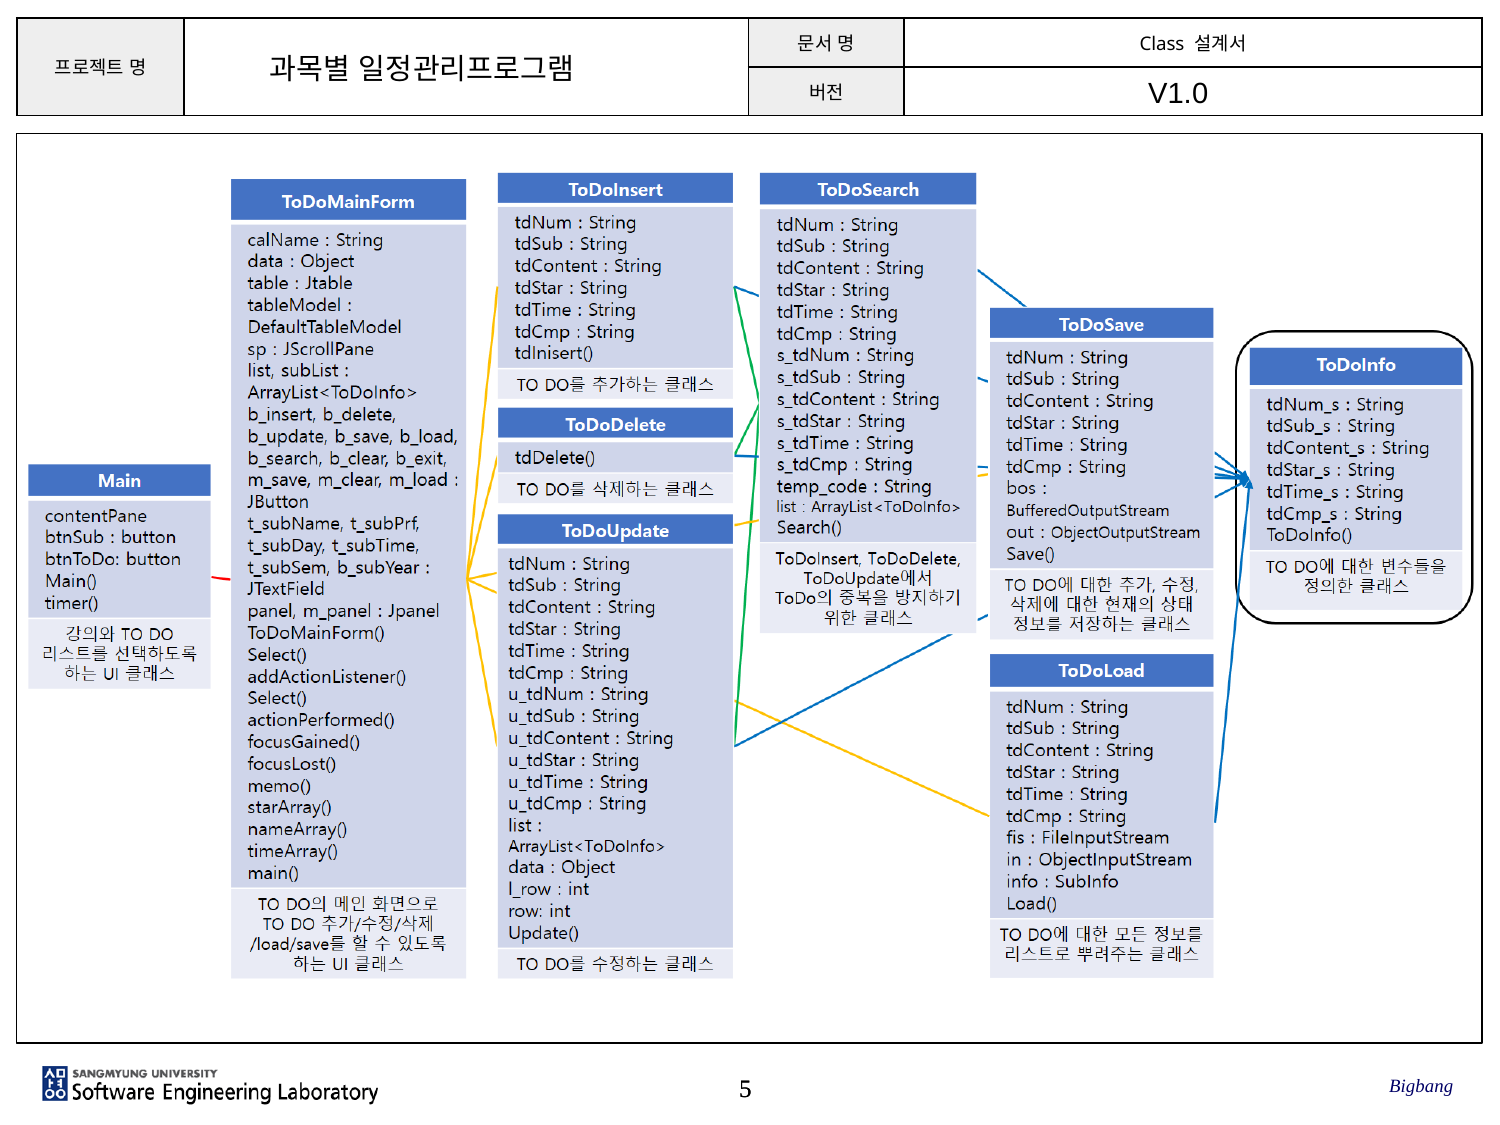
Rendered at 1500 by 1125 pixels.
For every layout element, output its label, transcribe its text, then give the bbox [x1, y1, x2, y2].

footer Bigbang [994, 1060, 1454, 1110]
picture [42, 1066, 382, 1106]
picture [23, 166, 1477, 985]
text_box 과목별 일정관리프로그램 [254, 43, 662, 93]
text_box V1.0 [1133, 67, 1224, 117]
